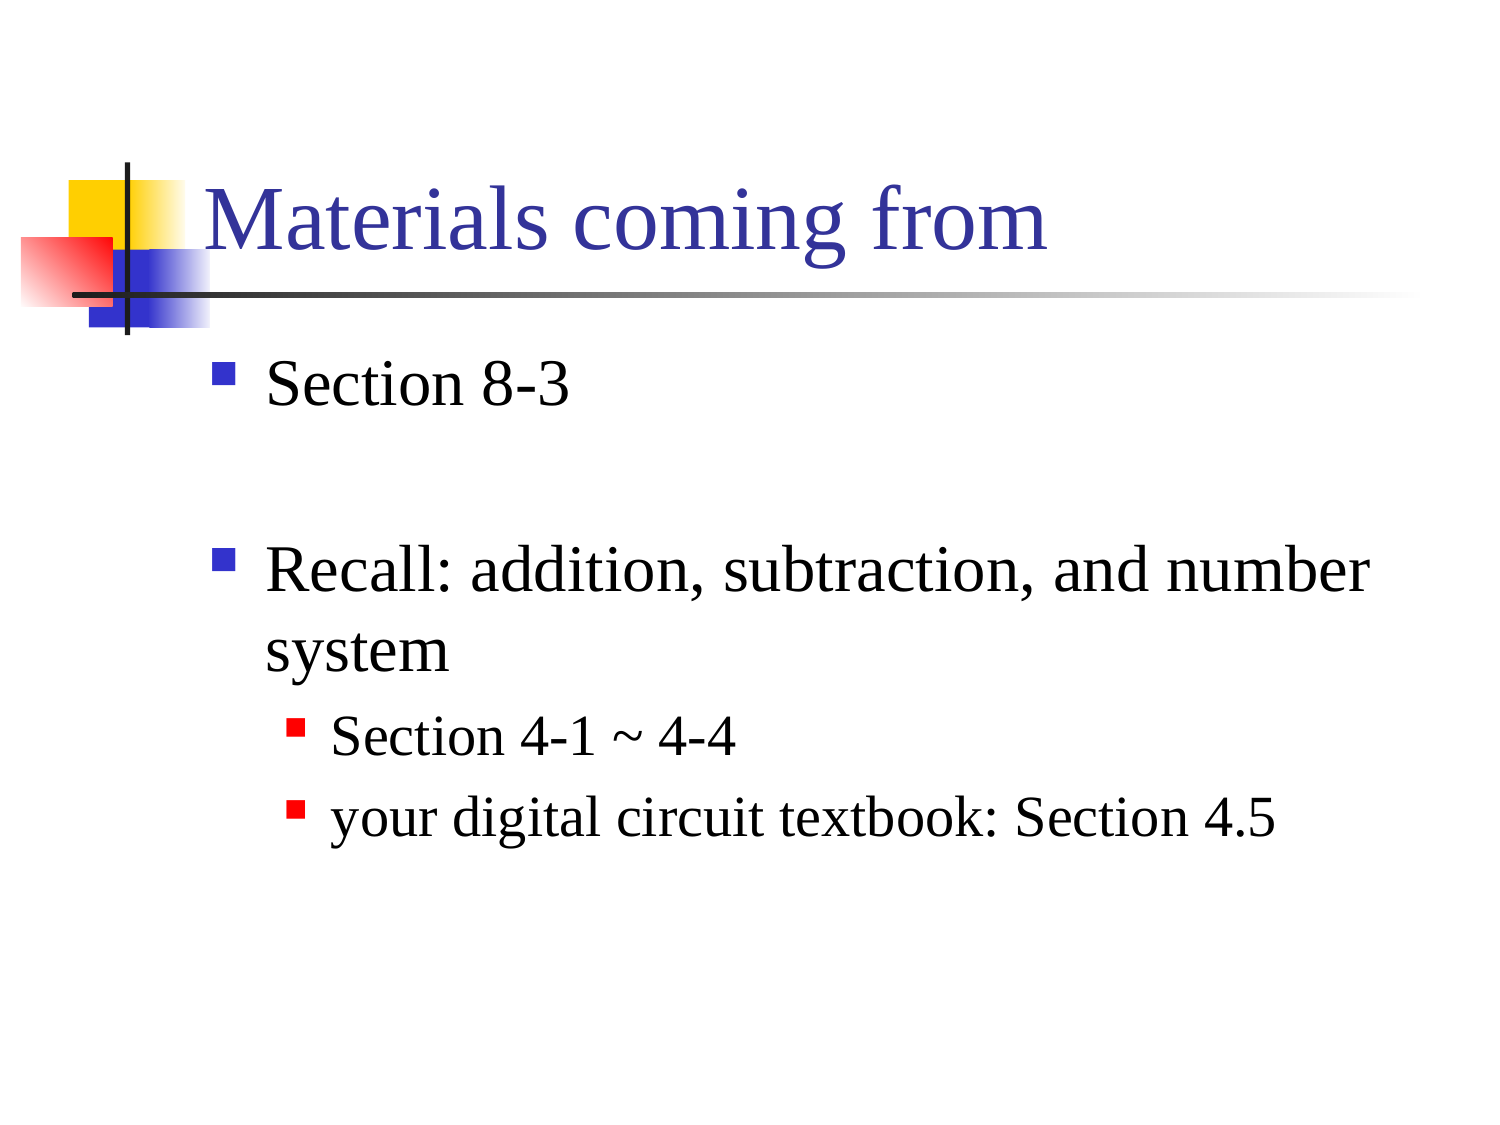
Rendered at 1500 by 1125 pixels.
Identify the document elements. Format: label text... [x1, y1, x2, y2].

list Section 8-3 Recall: addition, subtraction, and number system Section 4-1 ~ 4-4 your digital circuit textbook: Section 4.5 [193, 331, 1469, 1006]
title Materials coming from [188, 35, 1468, 275]
